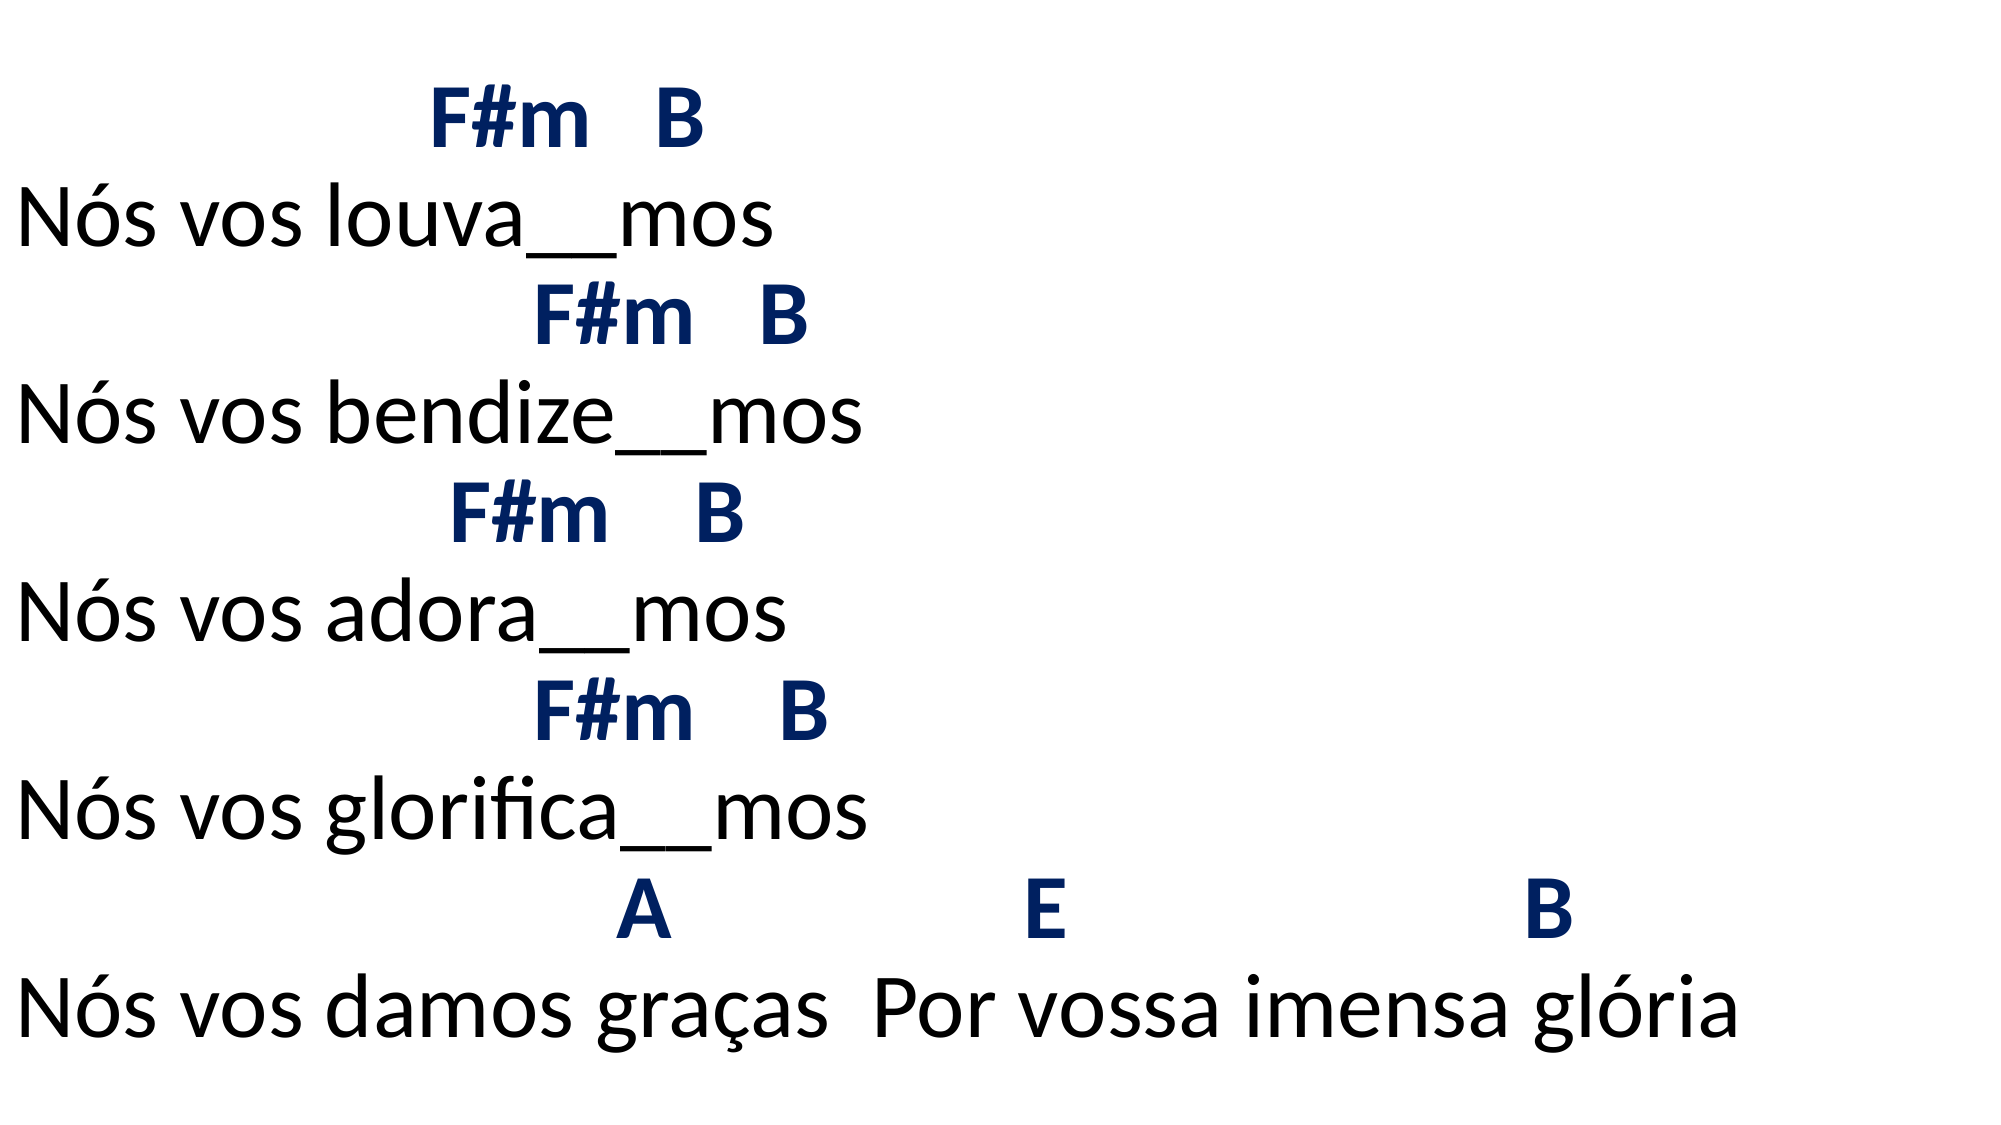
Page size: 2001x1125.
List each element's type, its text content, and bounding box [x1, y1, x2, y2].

title F#m B Nós vos louva__mos F#m B Nós vos bendize__mos F#m B Nós vos adora__mos F#m B Nós vos glorifica__mos A E B Nós vos damos graças Por vossa imensa glória [0, 0, 2000, 1125]
